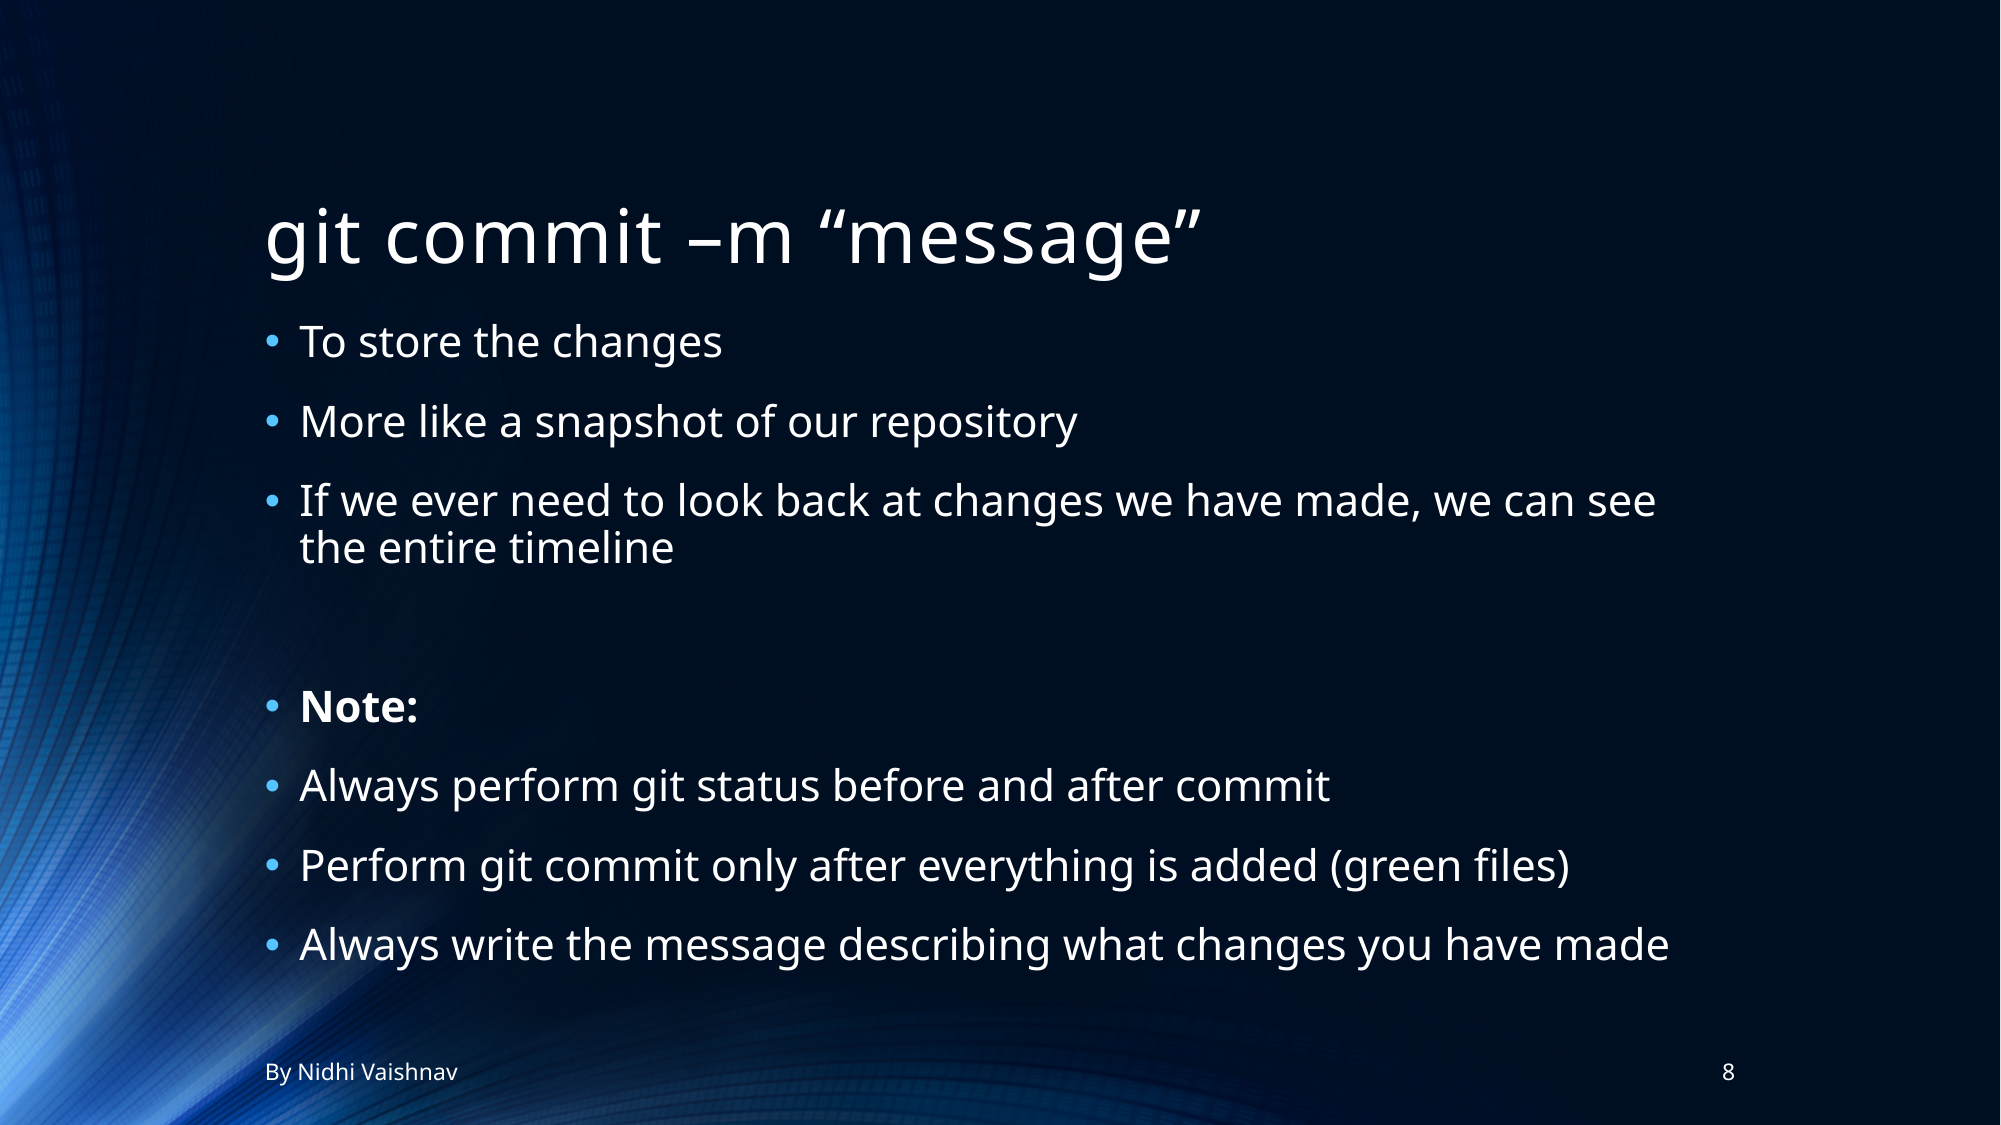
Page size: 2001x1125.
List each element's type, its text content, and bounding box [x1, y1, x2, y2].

list To store the changes More like a snapshot of our repository If we ever need to look back at changes we have made, we can see the entire timeline Note: Always perform git status before and after commit Perform git commit only after everything is added (green files) Always write the message describing what changes you have made [249, 312, 1749, 988]
picture [0, 0, 2001, 1125]
title git commit –m “message” [249, 62, 1751, 288]
slide_number 8 [1612, 1050, 1751, 1096]
footer By Nidhi Vaishnav [249, 1050, 1326, 1096]
